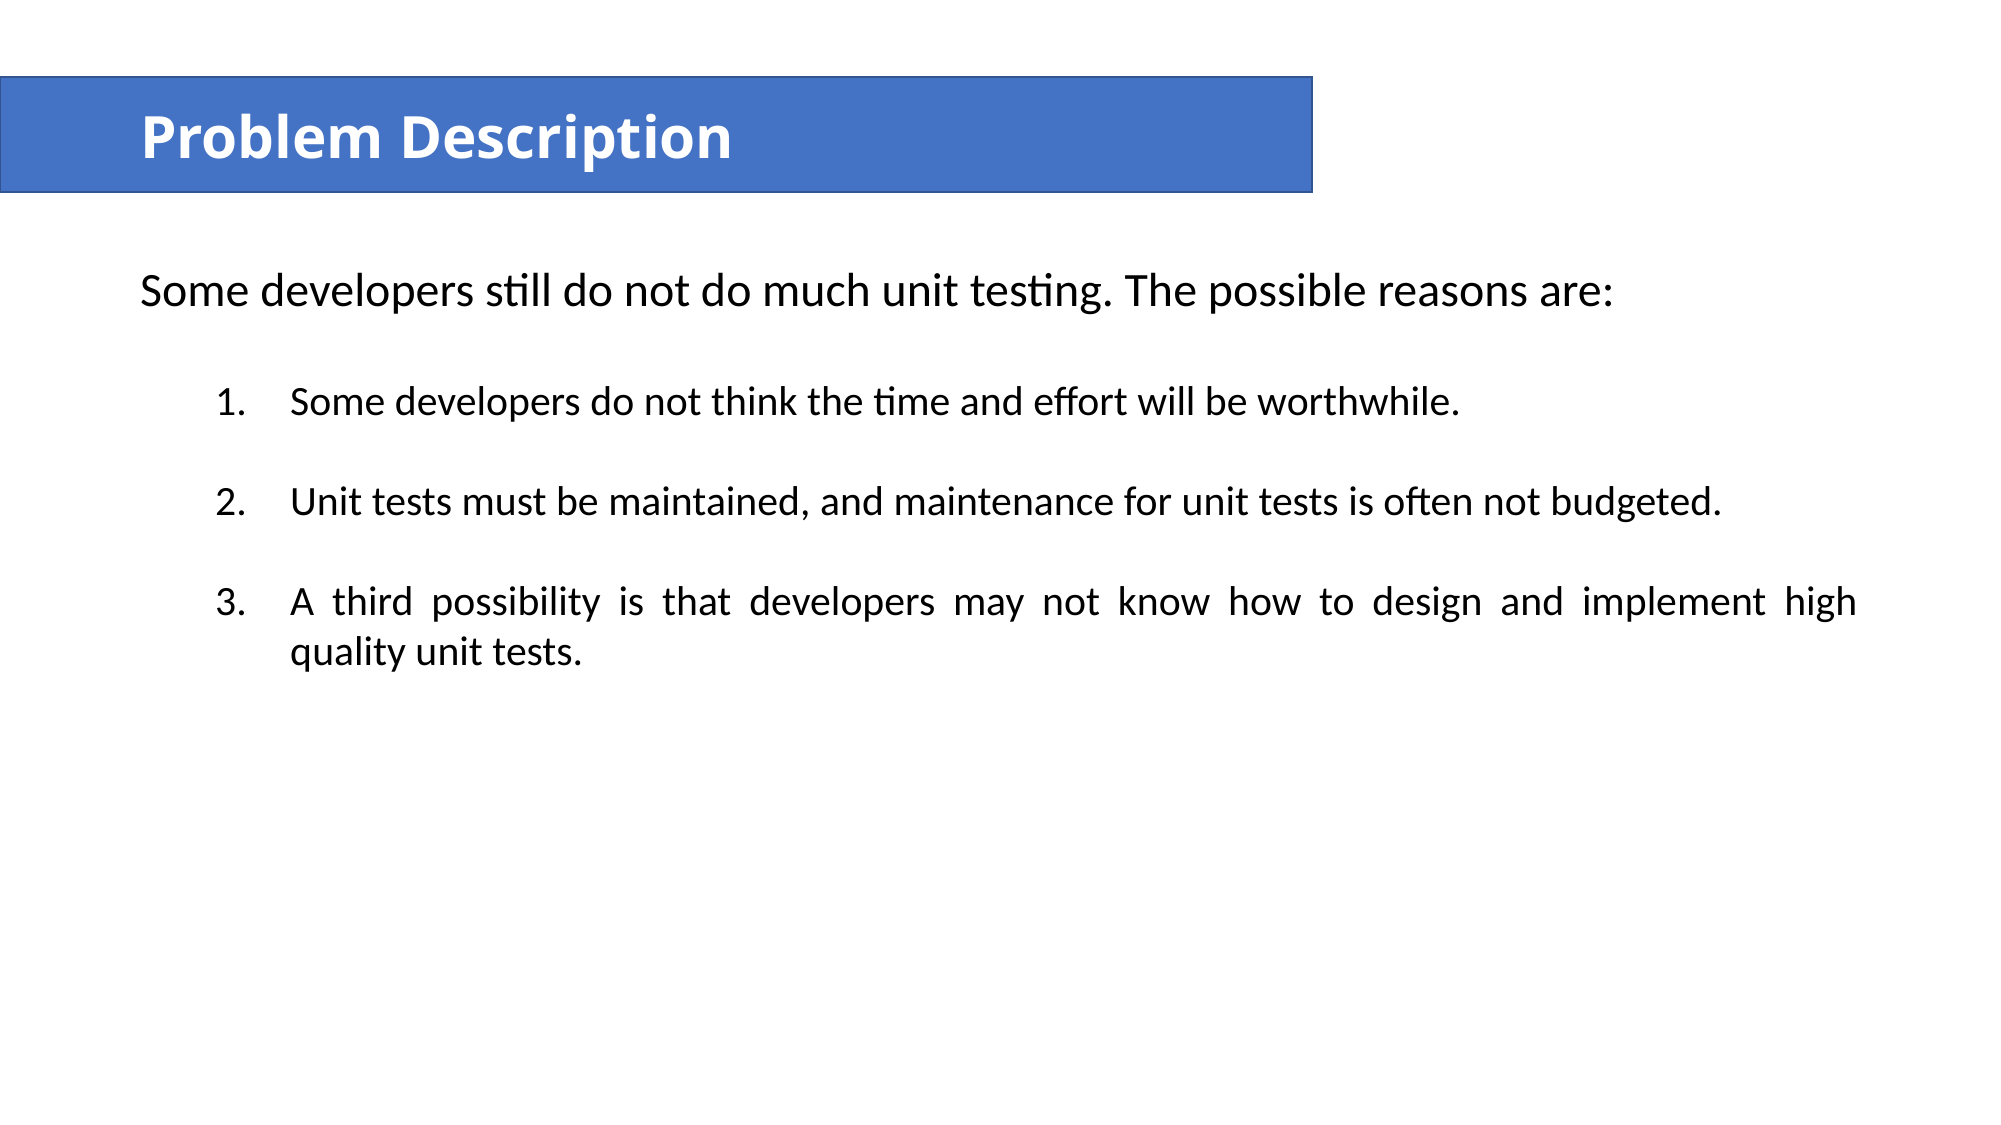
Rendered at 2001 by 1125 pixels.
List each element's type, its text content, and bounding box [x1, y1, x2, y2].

text_box Problem Description [125, 92, 1187, 178]
text_box Some developers still do not do much unit testing. The possible reasons are: Some developers do not think the time and effort will be worthwhile. Unit tests must be maintained, and maintenance for unit tests is often not budgeted. A third possibility is that developers may not know how to design and implement high quality unit tests. [125, 251, 1874, 681]
text_box [0, 76, 1313, 193]
